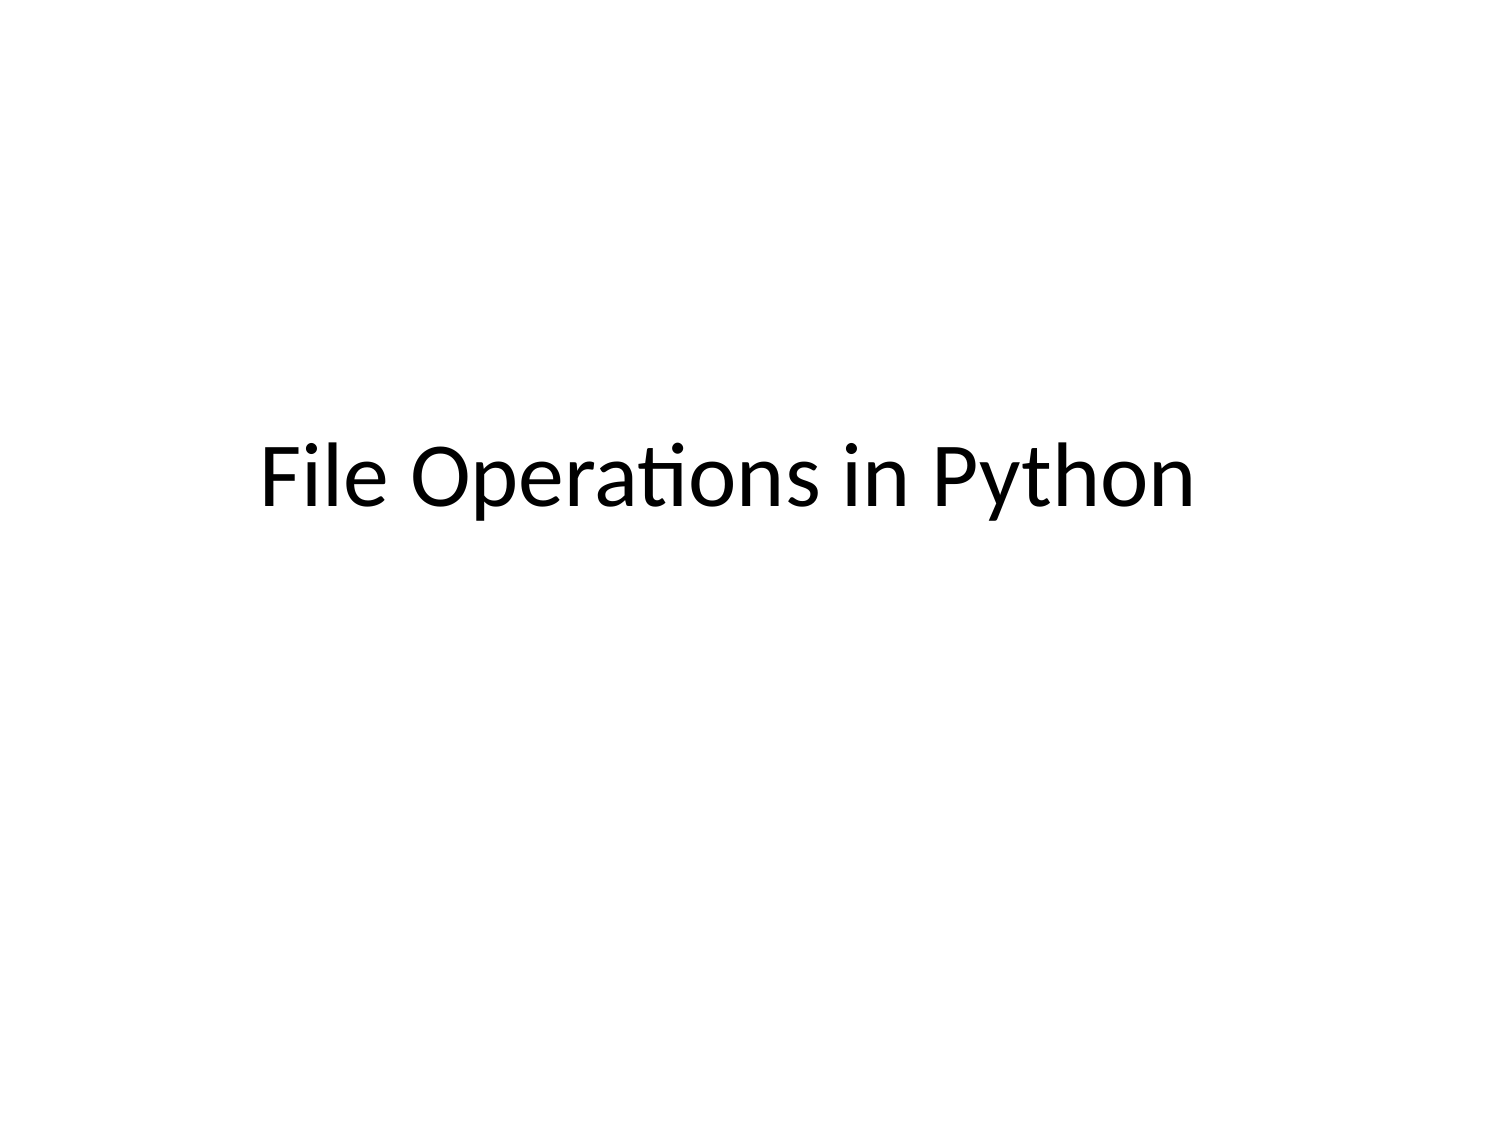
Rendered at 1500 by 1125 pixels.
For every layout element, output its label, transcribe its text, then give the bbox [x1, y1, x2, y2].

title File Operations in Python [112, 349, 1388, 591]
